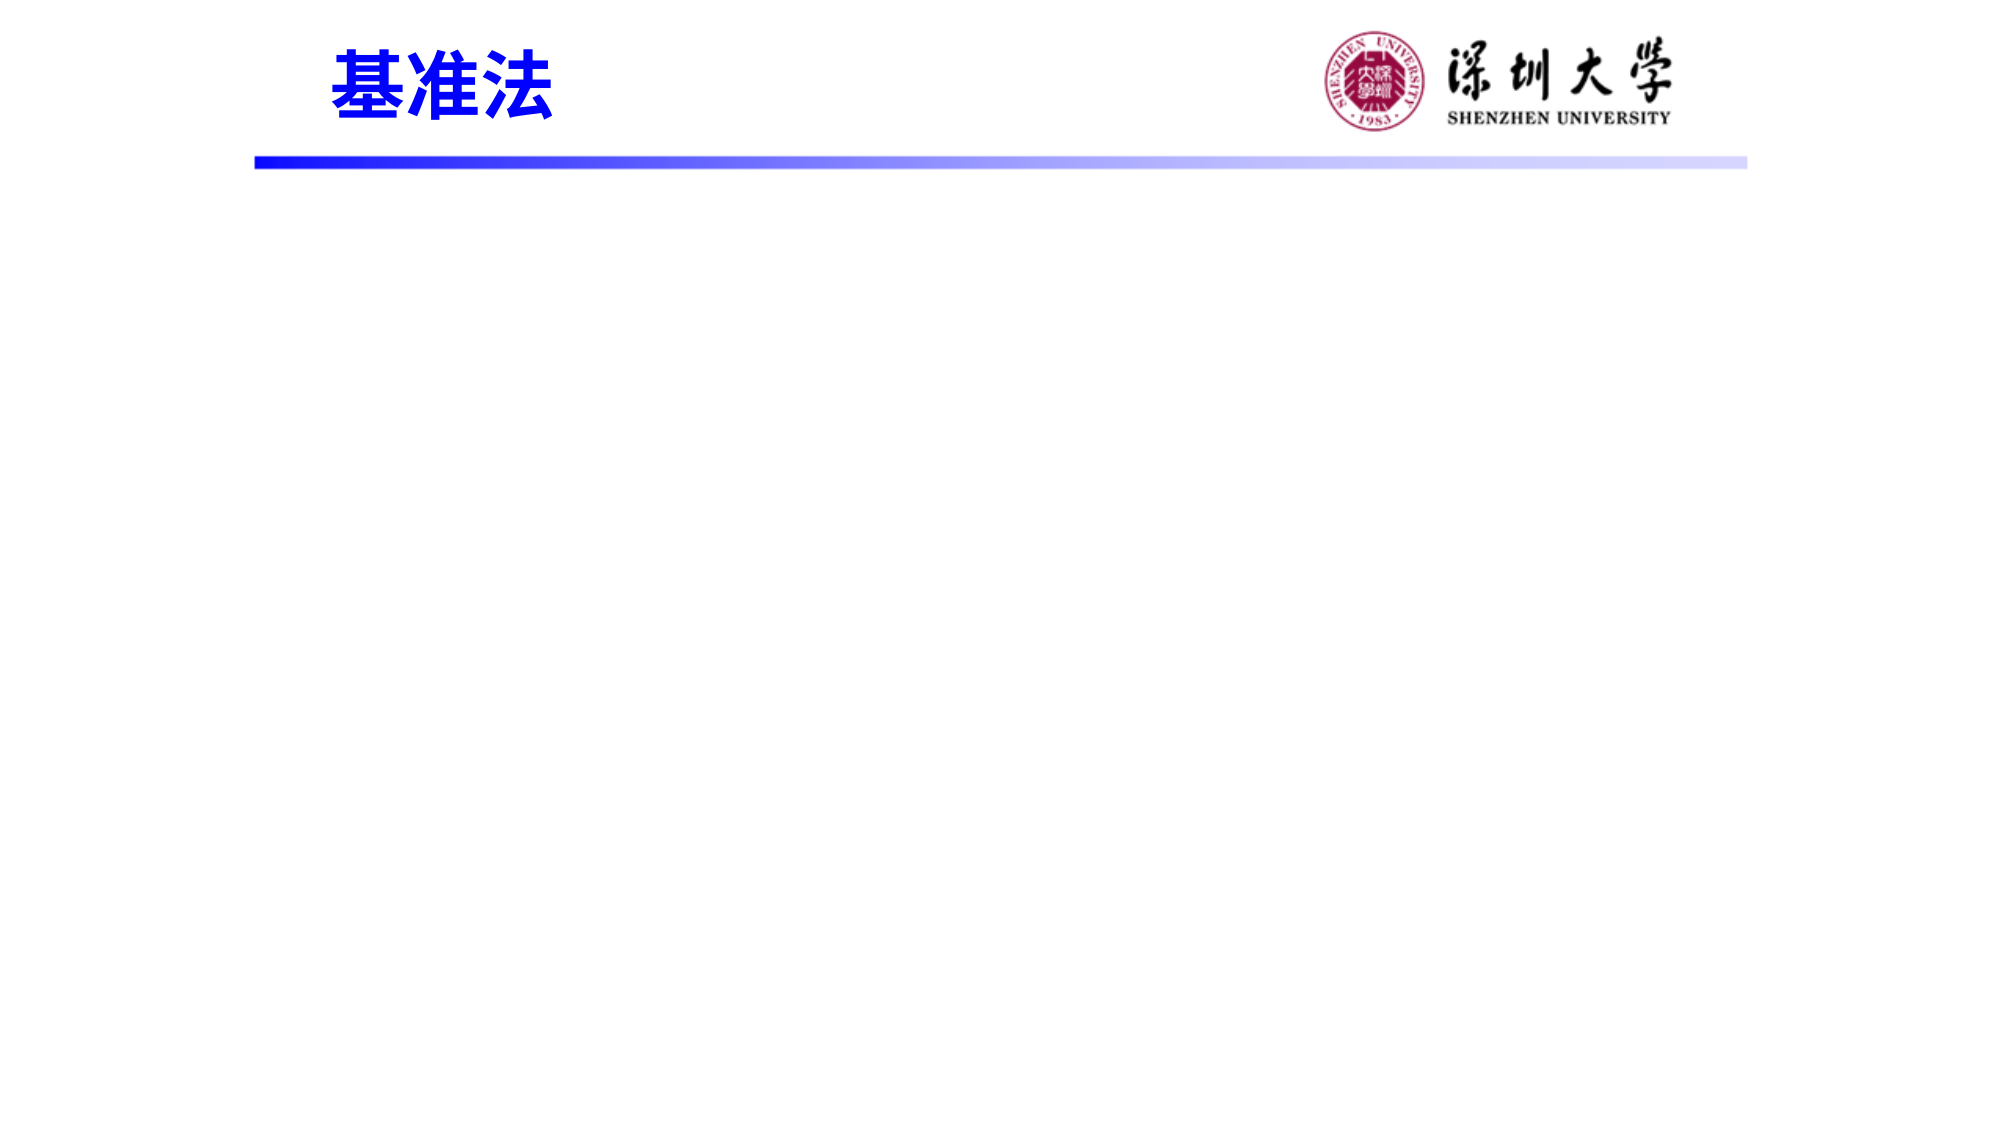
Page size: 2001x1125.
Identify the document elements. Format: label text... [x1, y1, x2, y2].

text_box 基准法 [315, 30, 571, 136]
picture [249, 14, 1750, 178]
